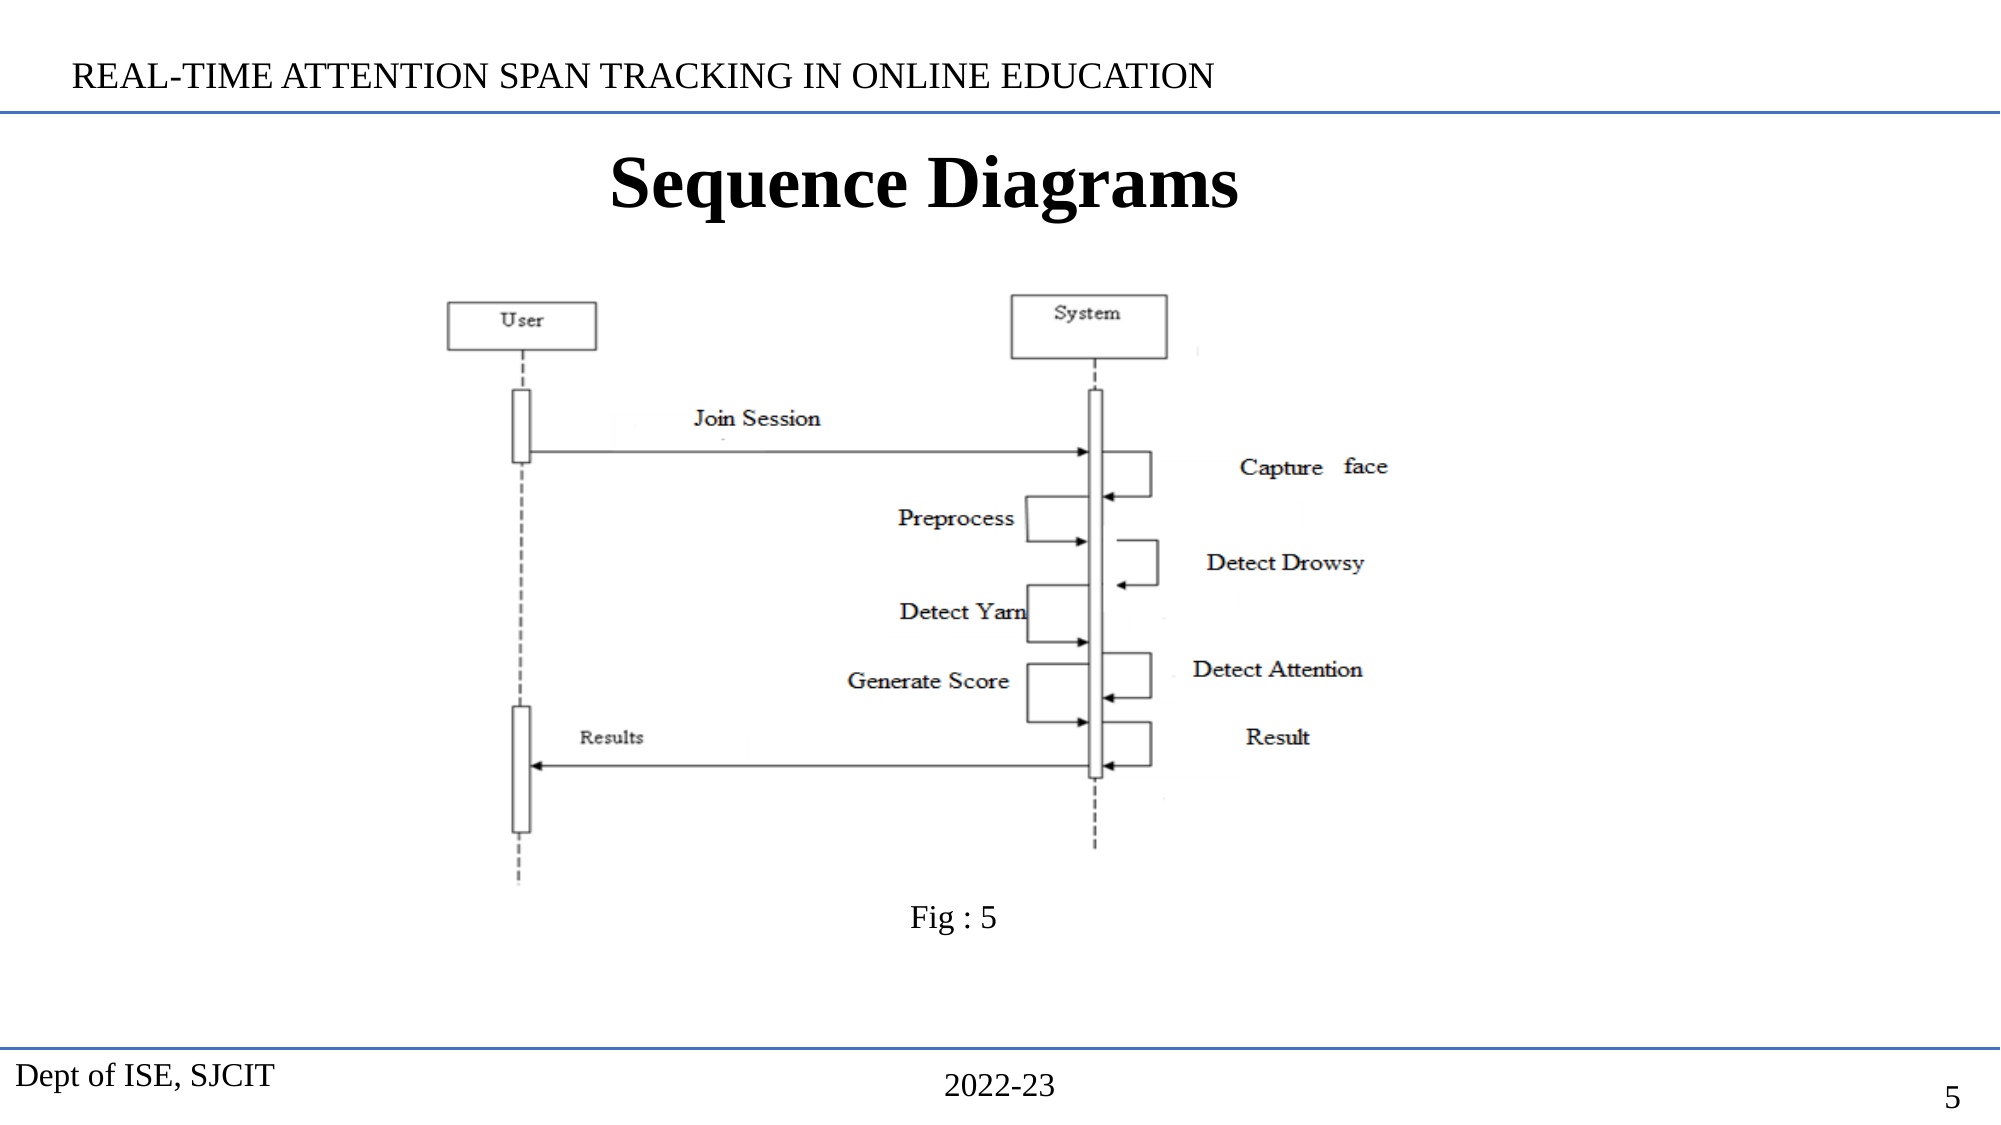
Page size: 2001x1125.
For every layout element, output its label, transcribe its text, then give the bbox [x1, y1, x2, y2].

slide_number 5 [1412, 1065, 1976, 1125]
text_box REAL-TIME ATTENTION SPAN TRACKING IN ONLINE EDUCATION [56, 43, 1735, 103]
slide_number Dept of ISE, SJCIT [0, 1050, 588, 1103]
text_box Fig : 5 [895, 889, 1181, 943]
title Sequence Diagrams [87, 126, 1763, 232]
slide_number Dept of ISE, SJCIT [0, 1042, 588, 1047]
footer 2022-23 [662, 1072, 1338, 1125]
picture [441, 286, 1511, 889]
